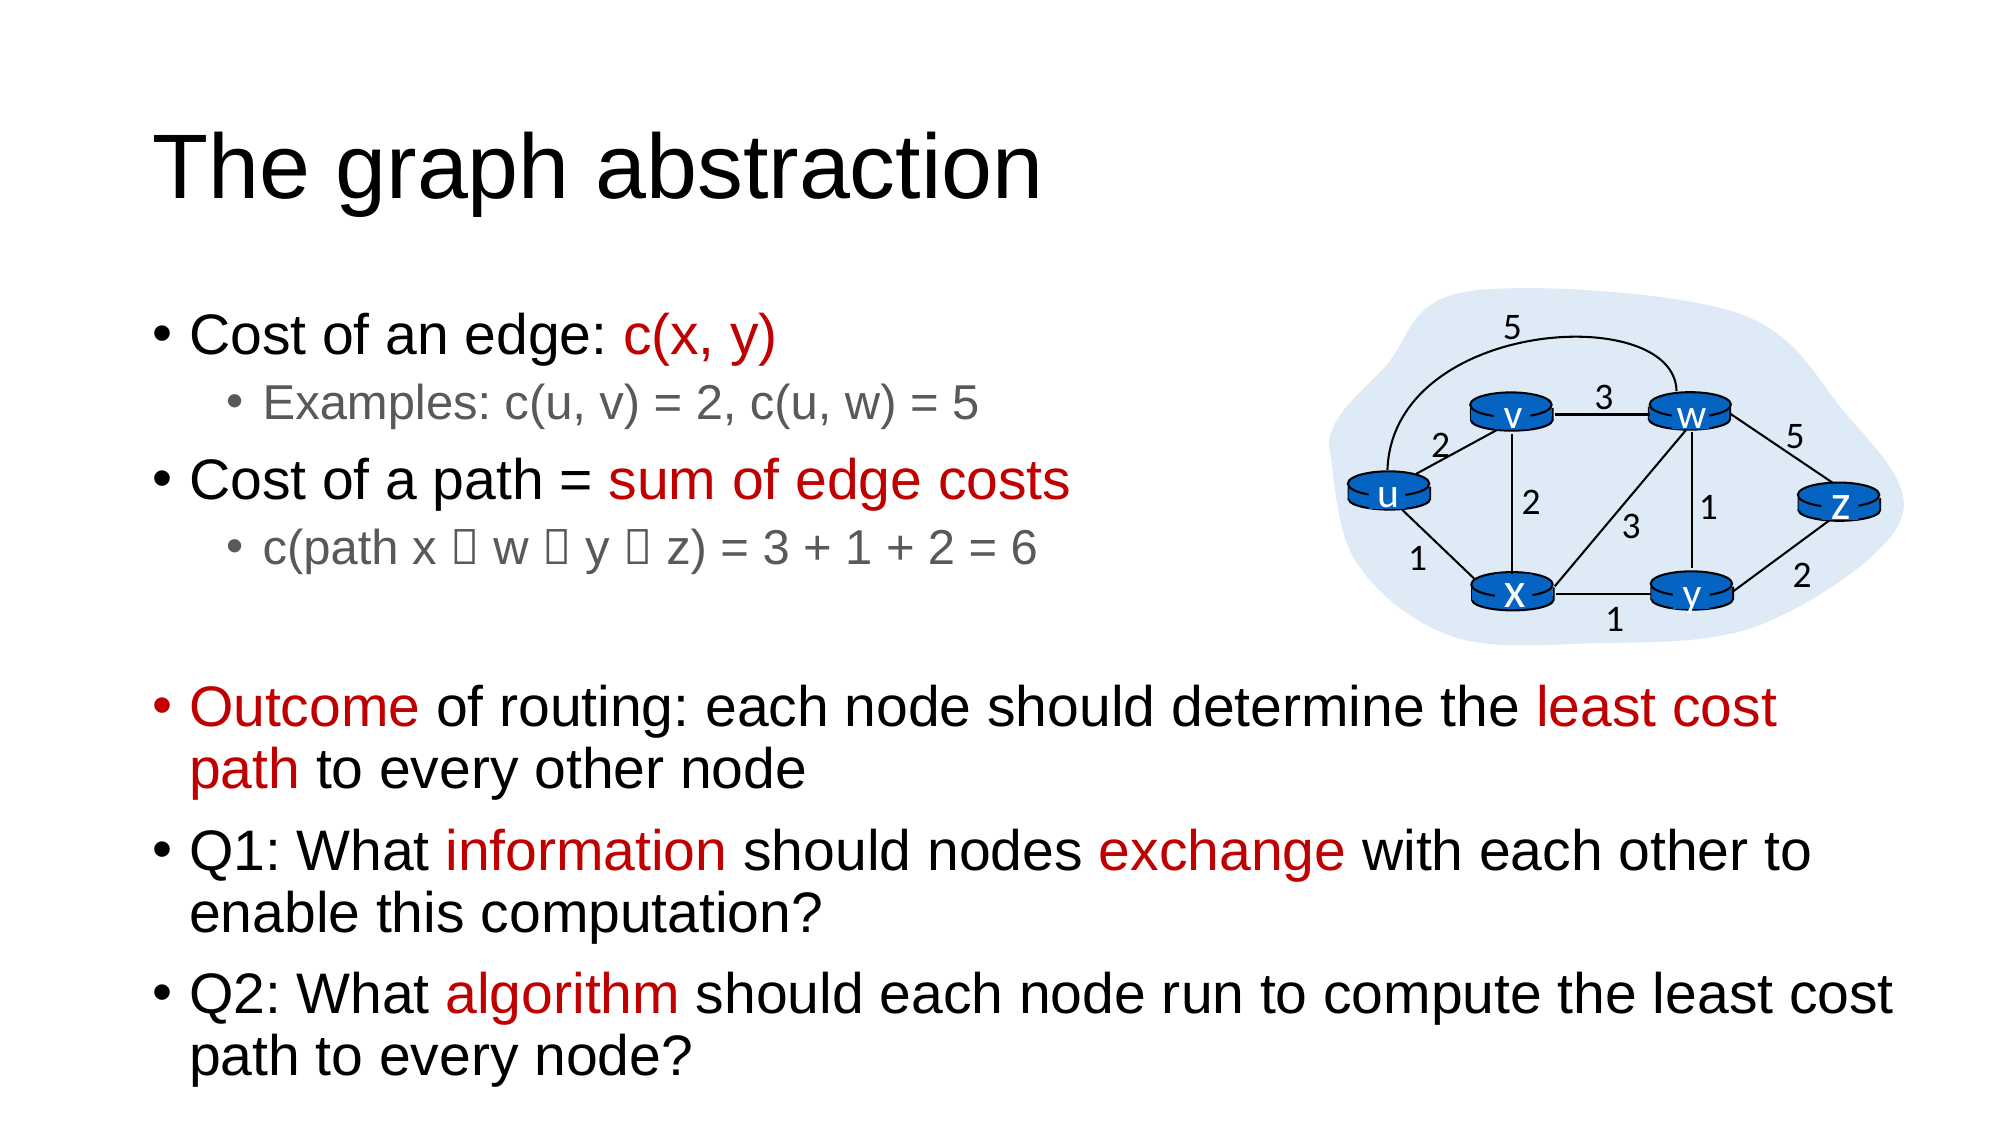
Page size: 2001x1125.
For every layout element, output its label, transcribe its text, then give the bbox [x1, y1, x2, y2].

title The graph abstraction [137, 59, 1863, 278]
list Cost of an edge: c(x, y) Examples: c(u, v) = 2, c(u, w) = 5 Cost of a path = sum of edge costs c(path x  w  y  z) = 3 + 1 + 2 = 6 Outcome of routing: each node should determine the least cost path to every other node Q1: What information should nodes exchange with each other to enable this computation? Q2: What algorithm should each node run to compute the least cost path to every node? [137, 298, 1915, 1100]
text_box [1328, 282, 1915, 650]
